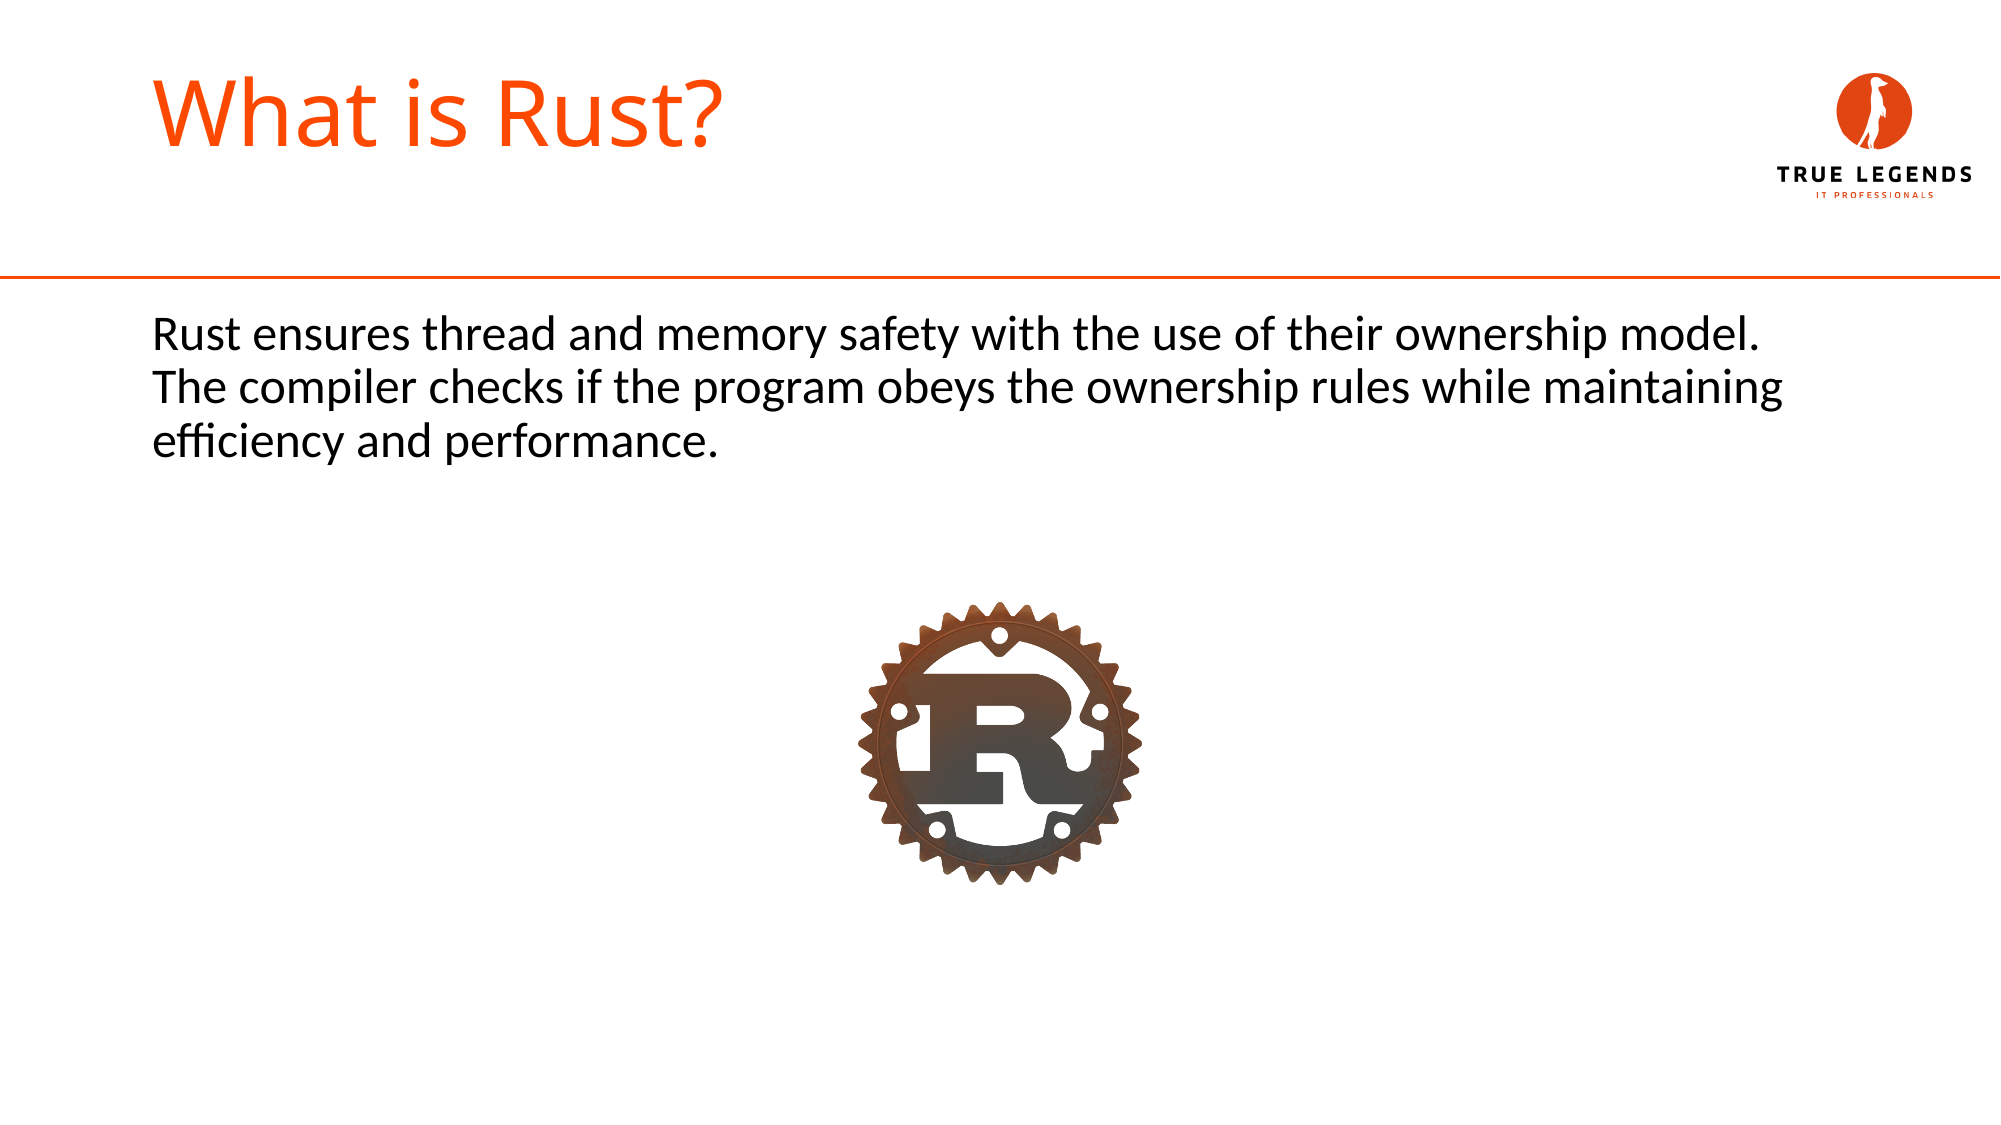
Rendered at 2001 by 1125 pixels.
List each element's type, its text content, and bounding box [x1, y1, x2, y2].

text_box Rust ensures thread and memory safety with the use of their ownership model. The compiler checks if the program obeys the ownership rules while maintaining efficiency and performance. [137, 299, 1863, 1014]
title What is Rust? [137, 59, 1573, 278]
picture [1777, 73, 1971, 198]
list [855, 597, 1147, 889]
